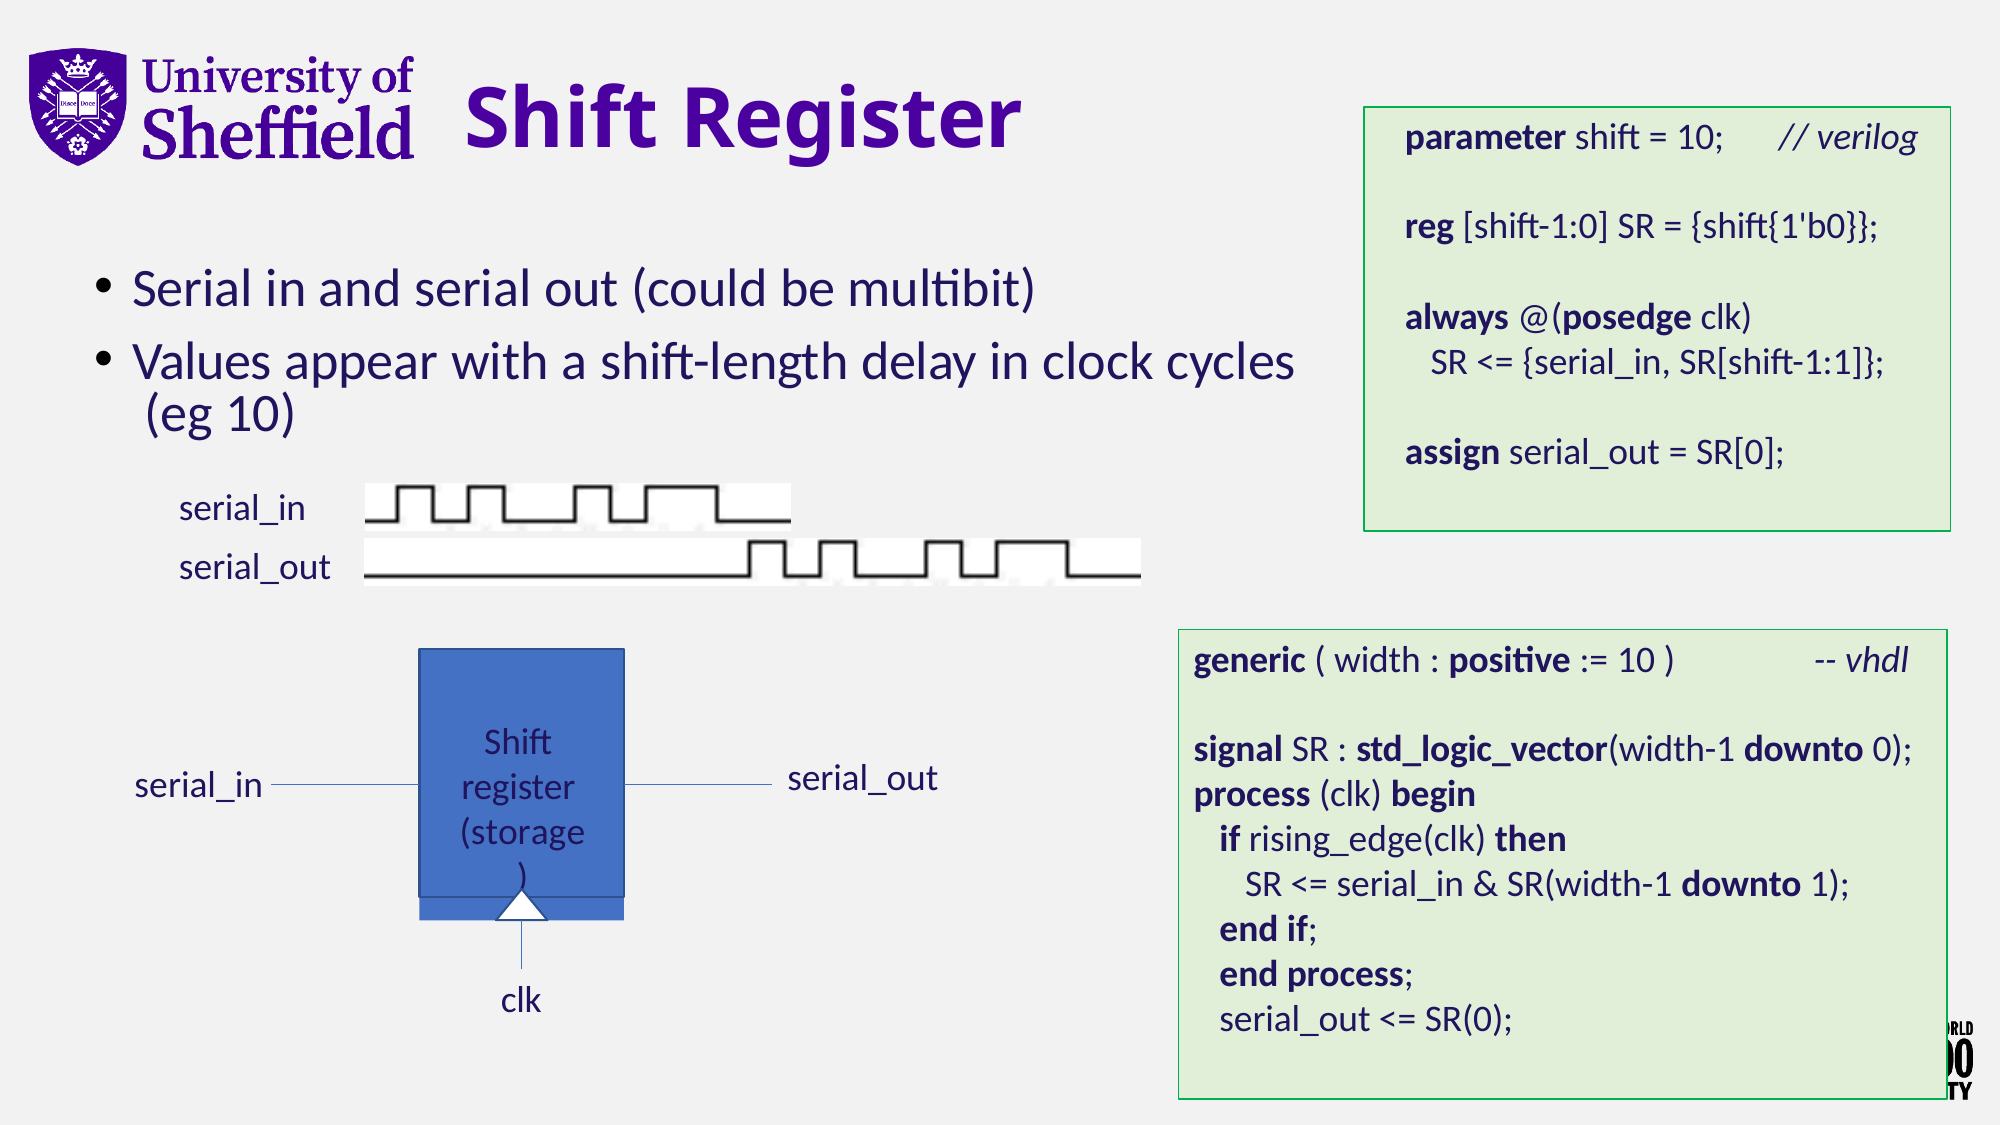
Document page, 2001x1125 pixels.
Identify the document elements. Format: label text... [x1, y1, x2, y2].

picture [1949, 1021, 1973, 1100]
text_box serial_in [132, 757, 265, 805]
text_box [1177, 628, 1949, 1101]
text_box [270, 783, 773, 970]
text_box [1362, 105, 1952, 533]
text_box serial_in serial_out [176, 466, 334, 587]
text_box Serial in and serial out (could be multibit) Values appear with a shift-length delay in clock cycles (eg 10) [92, 242, 1307, 442]
picture [29, 48, 414, 166]
title Shift Register [462, 17, 1194, 208]
text_box Shift register (storage) [419, 649, 624, 783]
picture [363, 537, 1142, 586]
picture [364, 483, 791, 532]
text_box clk [498, 972, 545, 1020]
text_box serial_out [785, 751, 942, 799]
